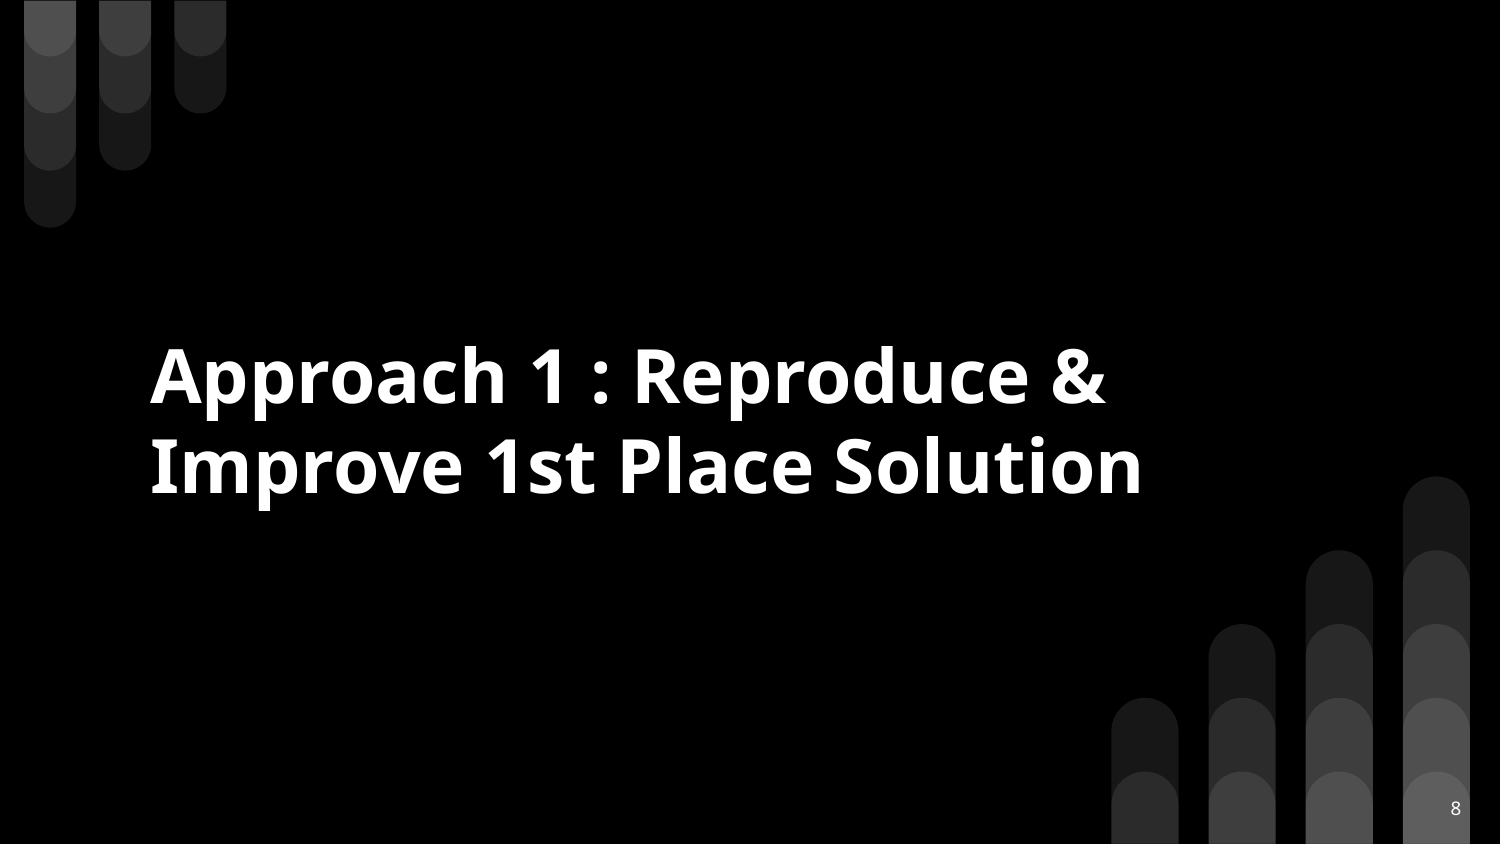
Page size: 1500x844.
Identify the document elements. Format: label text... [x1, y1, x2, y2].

title Approach 1 : Reproduce & Improve 1st Place Solution [135, 264, 1170, 572]
slide_number ‹#› [1386, 777, 1477, 842]
